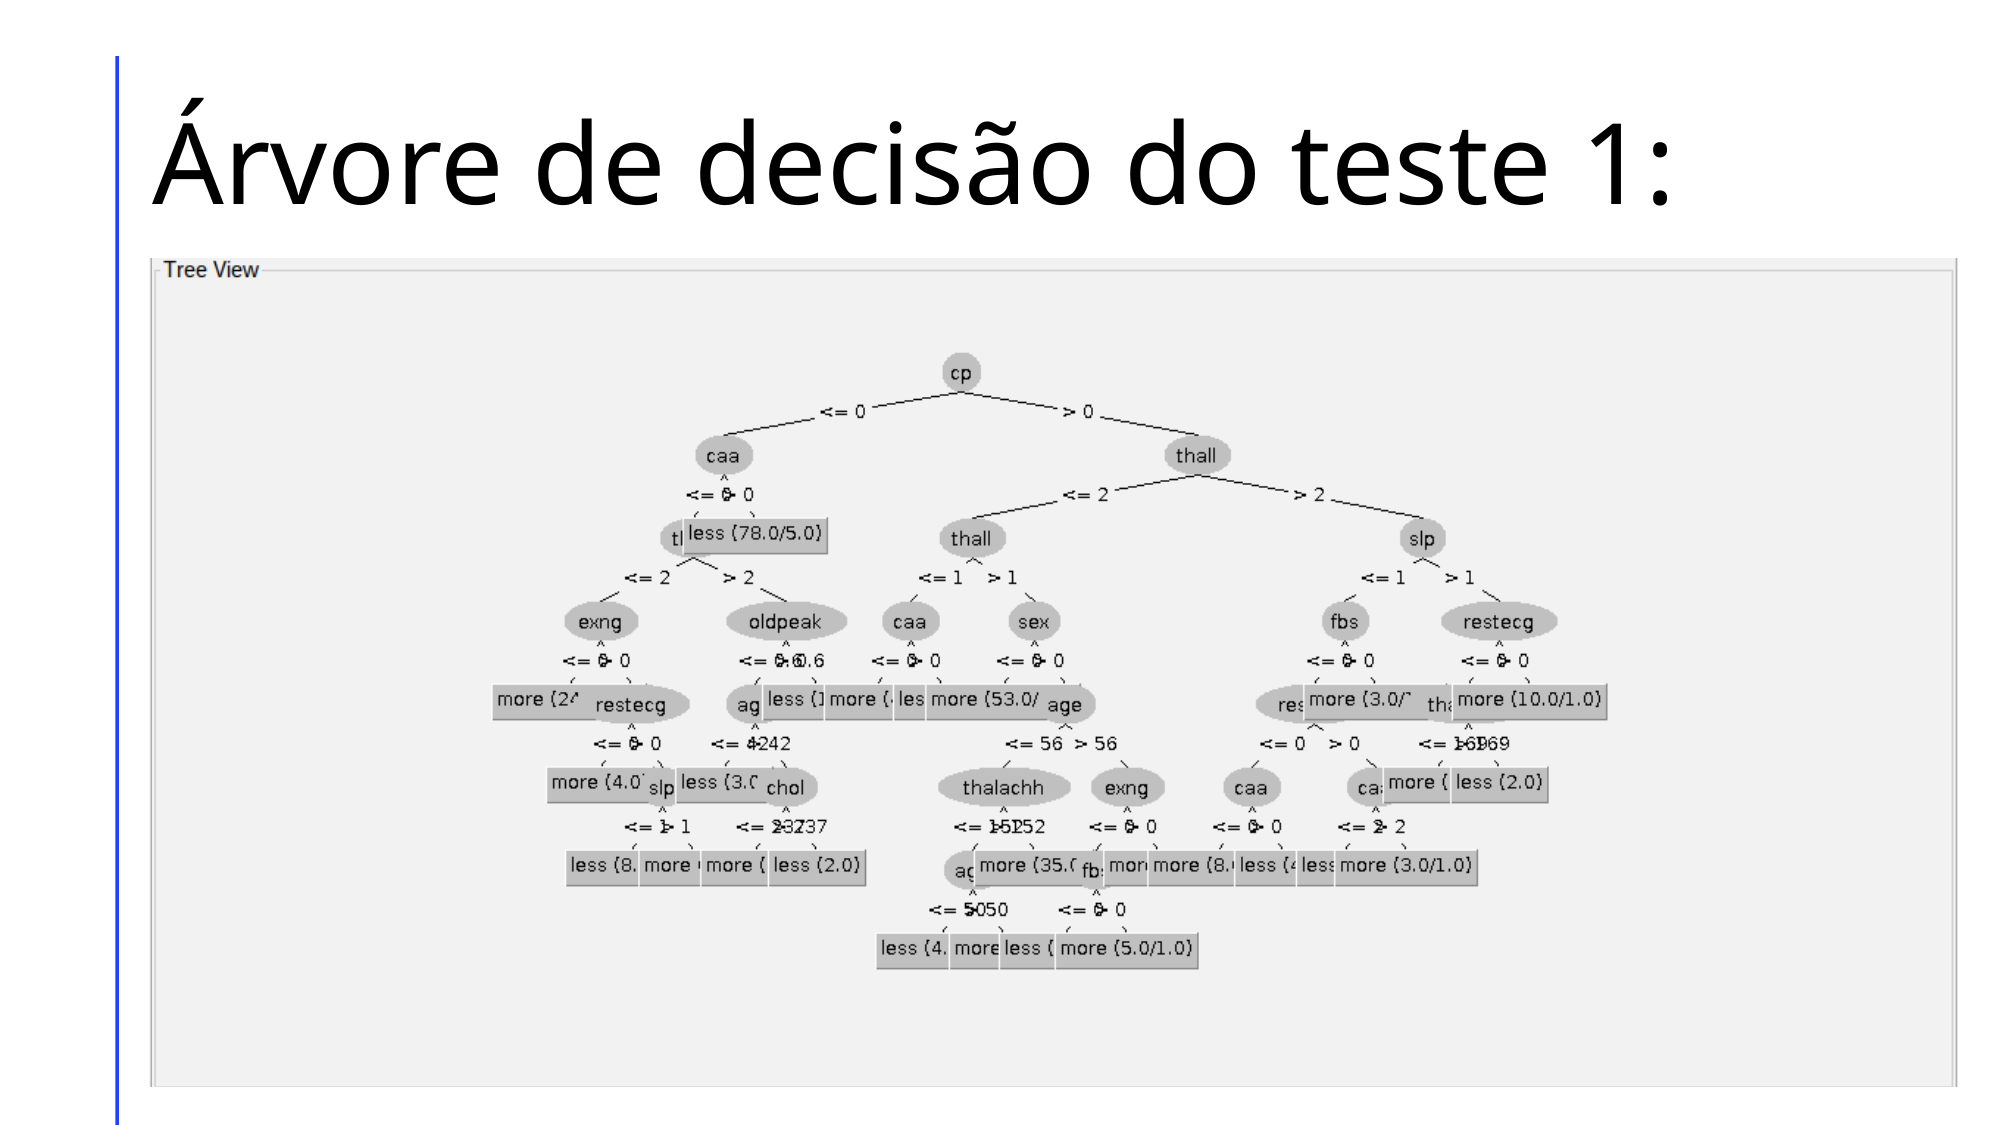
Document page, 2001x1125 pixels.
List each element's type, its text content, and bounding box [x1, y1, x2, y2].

title Árvore de decisão do teste 1: [137, 59, 1863, 258]
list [137, 258, 1971, 1087]
